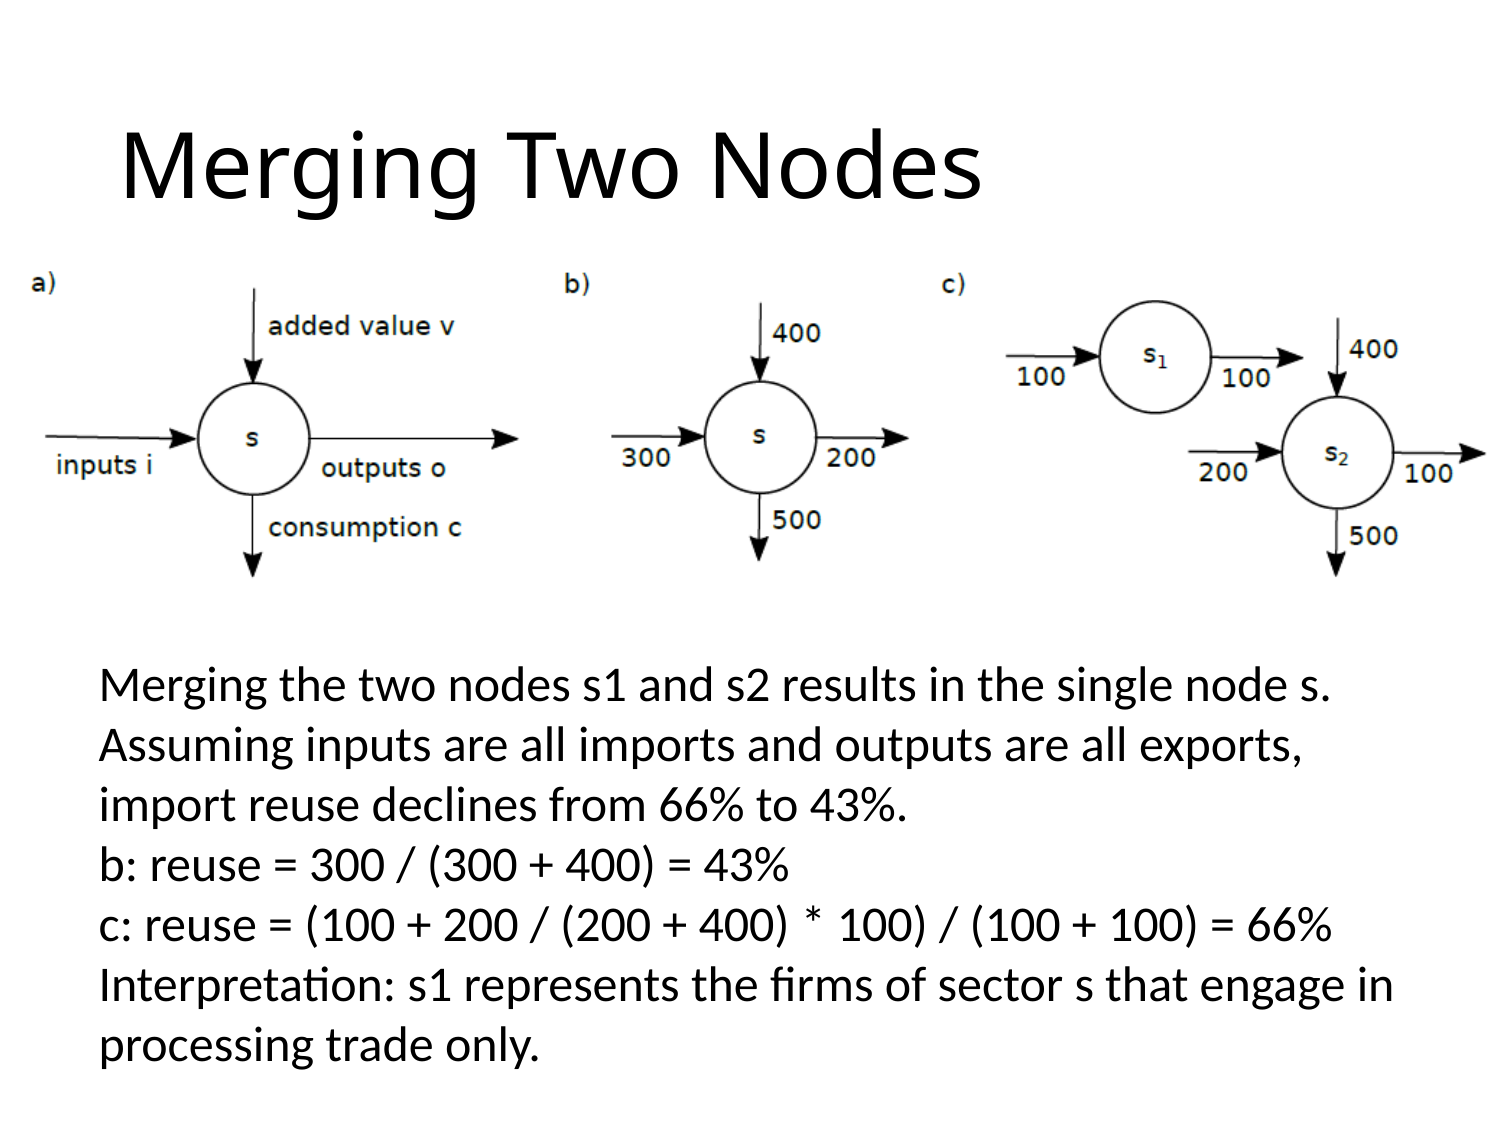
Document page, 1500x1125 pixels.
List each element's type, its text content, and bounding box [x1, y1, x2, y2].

text_box Merging the two nodes s1 and s2 results in the single node s. Assuming inputs are all imports and outputs are all exports, import reuse declines from 66% to 43%. b: reuse = 300 / (300 + 400) = 43% c: reuse = (100 + 200 / (200 + 400) * 100) / (100 + 100) = 66% Interpretation: s1 represents the firms of sector s that engage in processing trade only. [83, 643, 1430, 1125]
picture [15, 257, 1500, 593]
title Merging Two Nodes [103, 59, 1397, 257]
